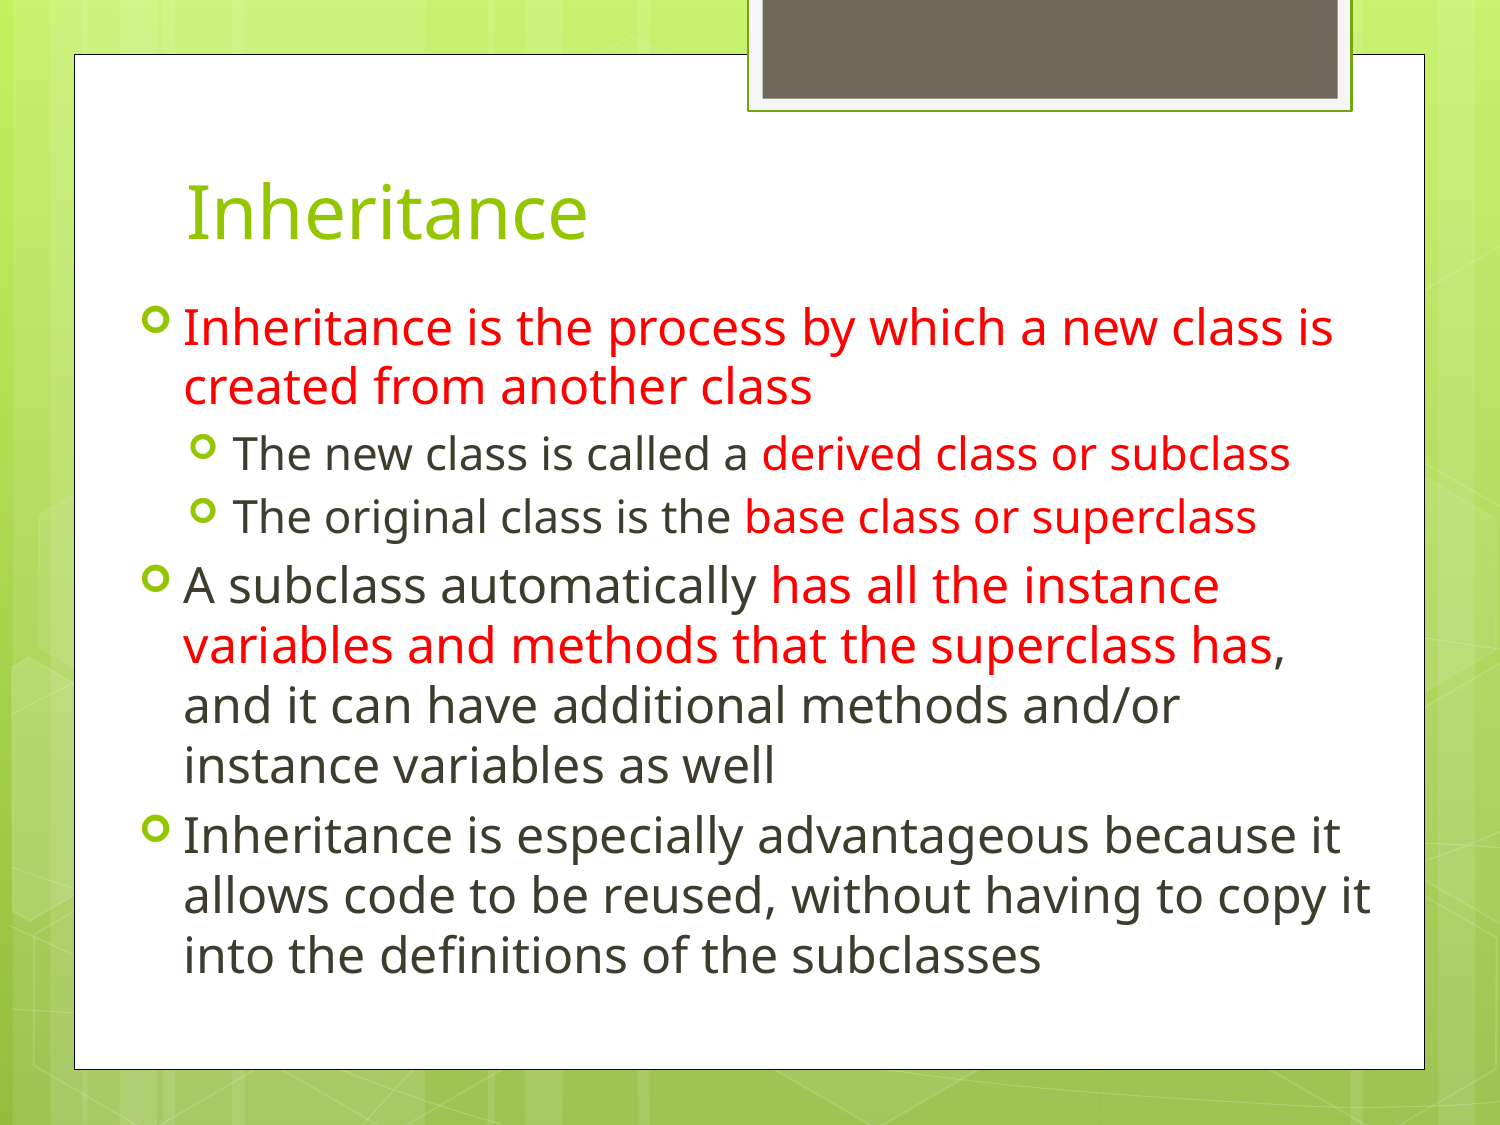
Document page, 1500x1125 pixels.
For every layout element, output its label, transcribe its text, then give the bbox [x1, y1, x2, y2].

list Inheritance is the process by which a new class is created from another class The new class is called a derived class or subclass The original class is the base class or superclass A subclass automatically has all the instance variables and methods that the superclass has, and it can have additional methods and/or instance variables as well Inheritance is especially advantageous because it allows code to be reused, without having to copy it into the definitions of the subclasses [112, 287, 1388, 1063]
title Inheritance [171, 75, 1324, 263]
